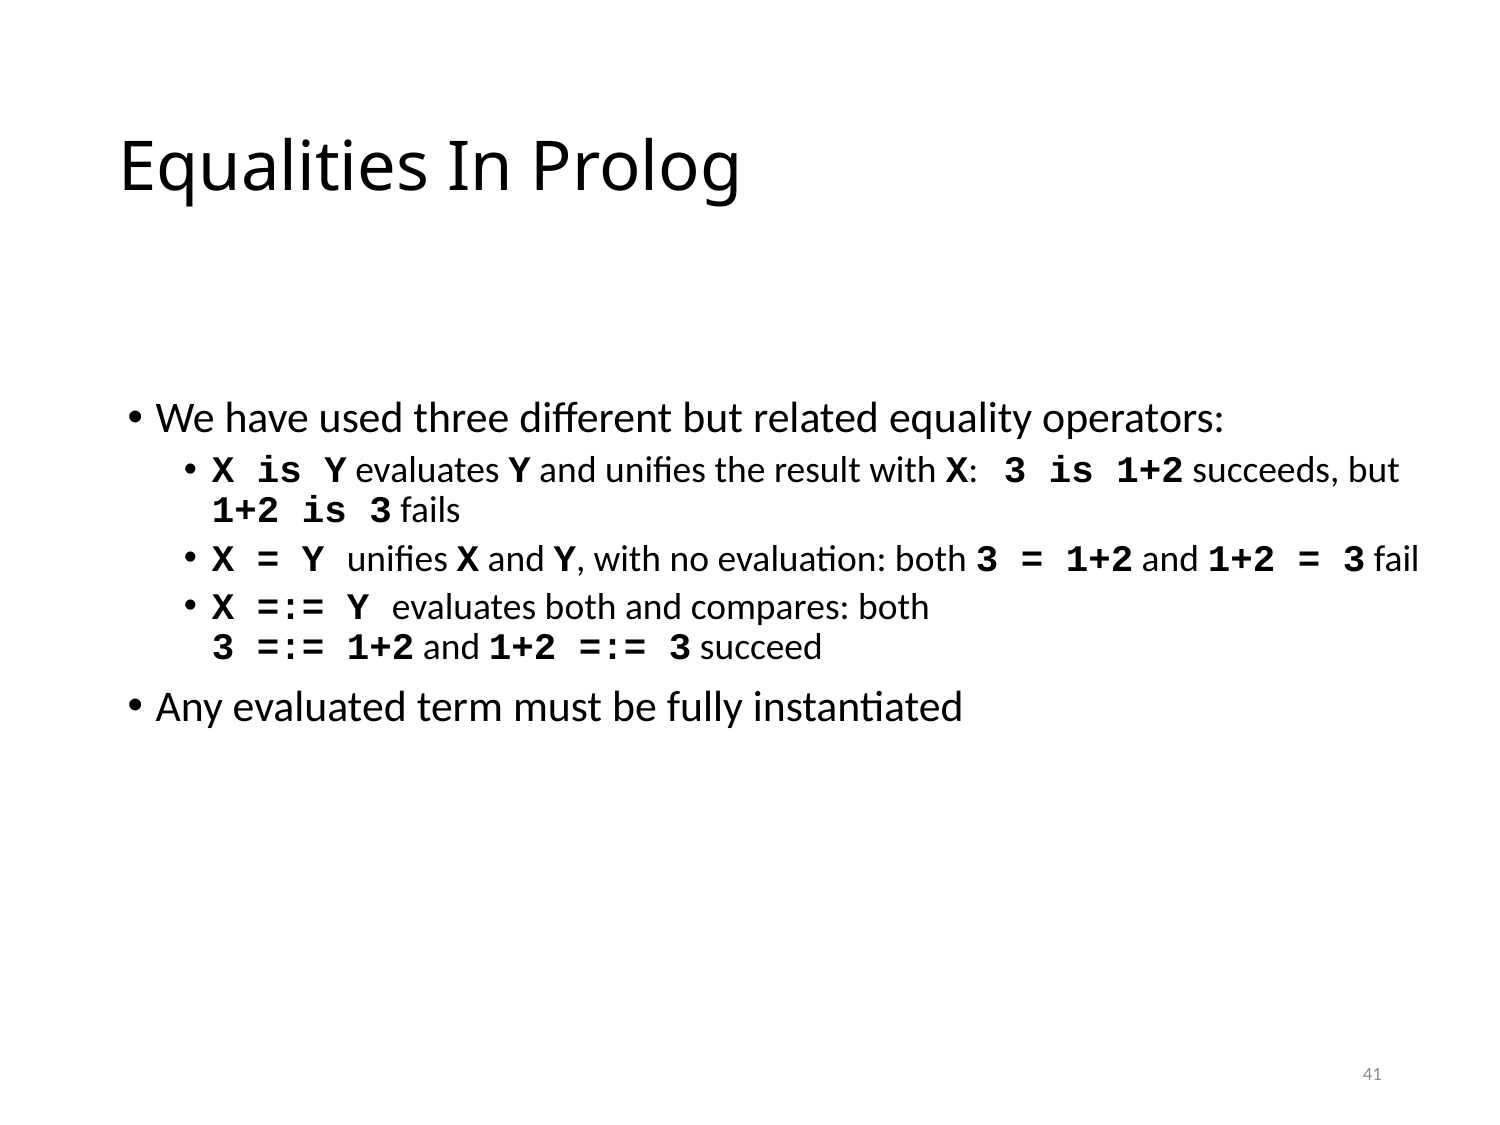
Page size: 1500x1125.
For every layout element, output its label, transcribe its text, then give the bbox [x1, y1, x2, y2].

title Equalities In Prolog [103, 59, 1397, 278]
list We have used three different but related equality operators: X is Y evaluates Y and unifies the result with X: 3 is 1+2 succeeds, but 1+2 is 3 fails X = Y unifies X and Y, with no evaluation: both 3 = 1+2 and 1+2 = 3 fail X =:= Y evaluates both and compares: both 3 =:= 1+2 and 1+2 =:= 3 succeed Any evaluated term must be fully instantiated [112, 387, 1450, 1025]
slide_number 41 [1059, 1042, 1397, 1103]
